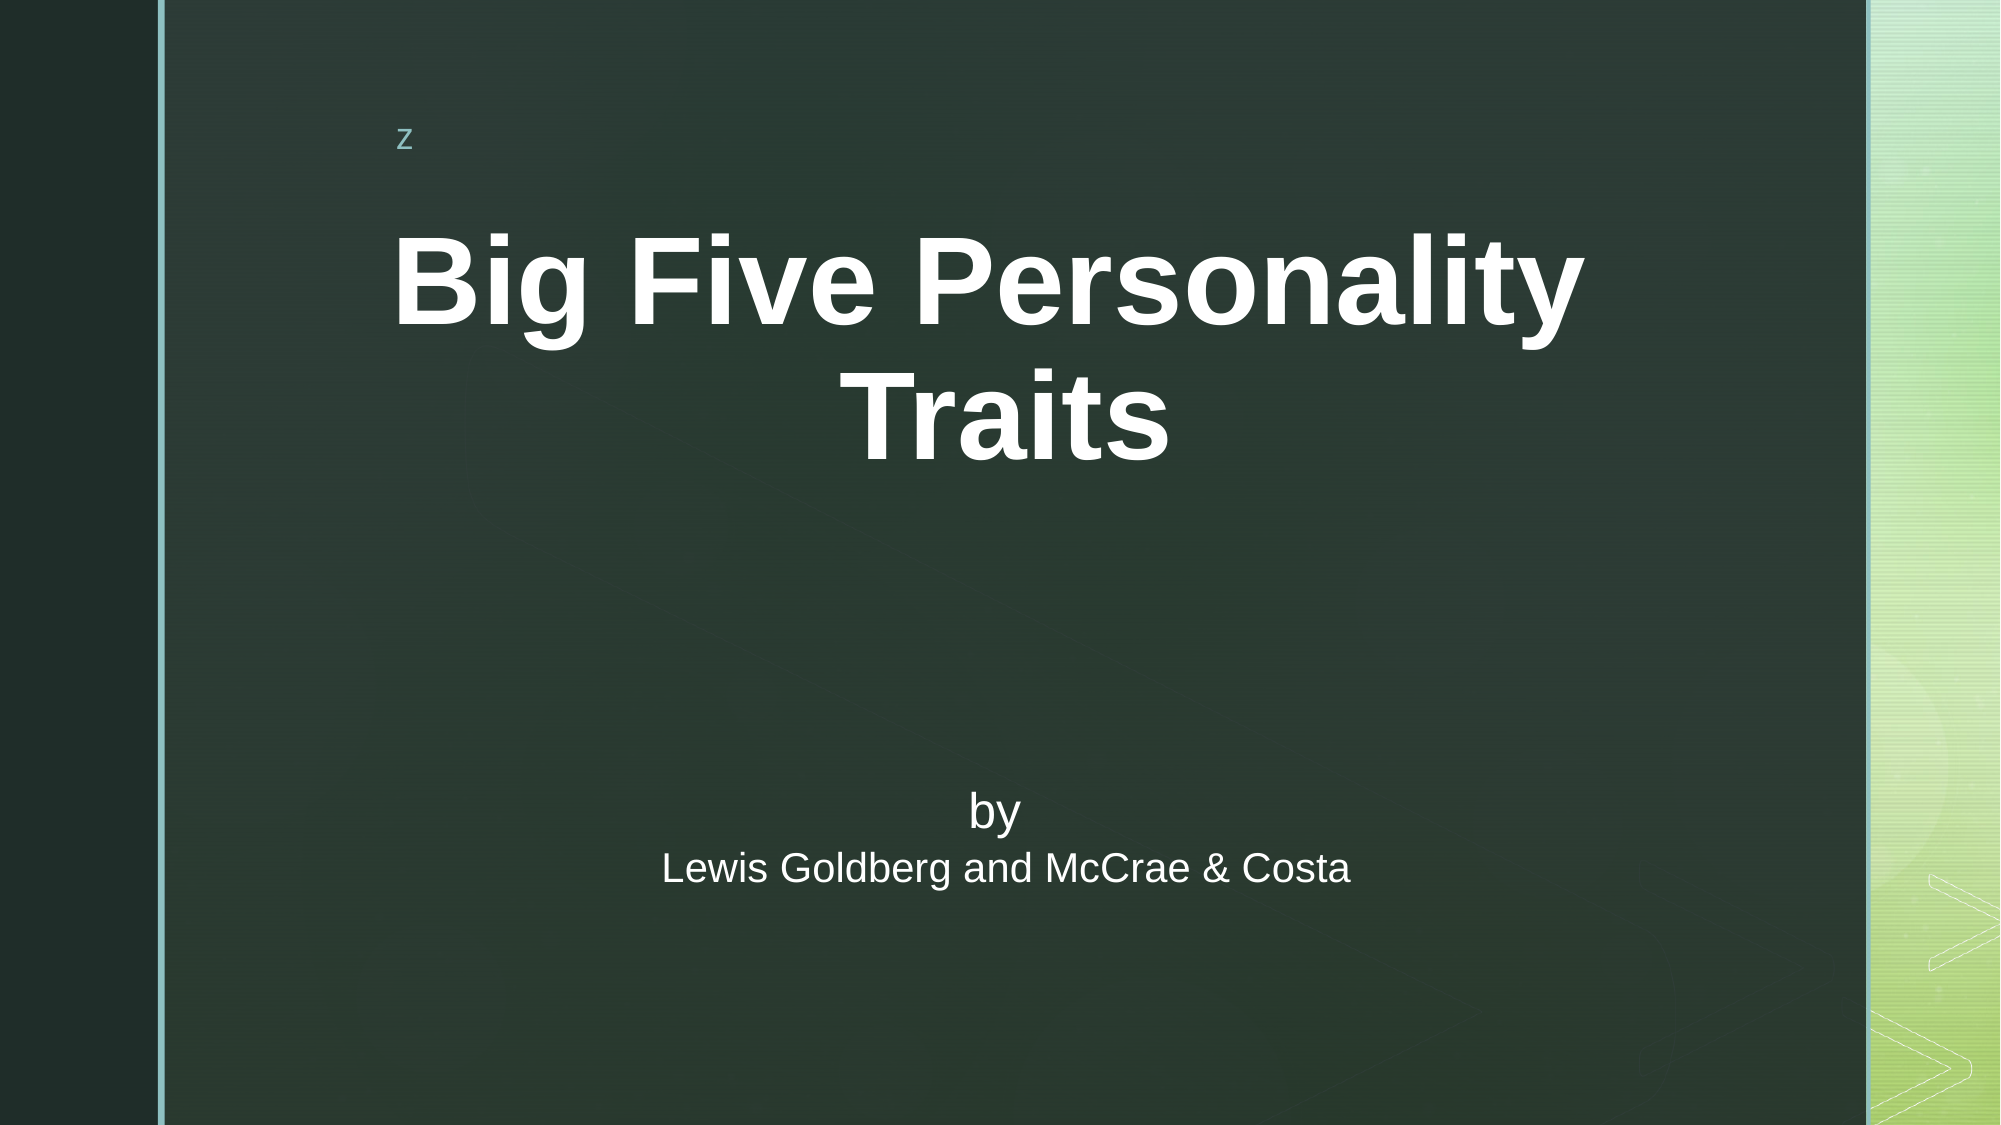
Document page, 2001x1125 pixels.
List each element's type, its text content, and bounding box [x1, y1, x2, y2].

picture [1871, 0, 2001, 1125]
title Big Five Personality Traits by Lewis Goldberg and McCrae & Costa [278, 209, 1734, 1023]
